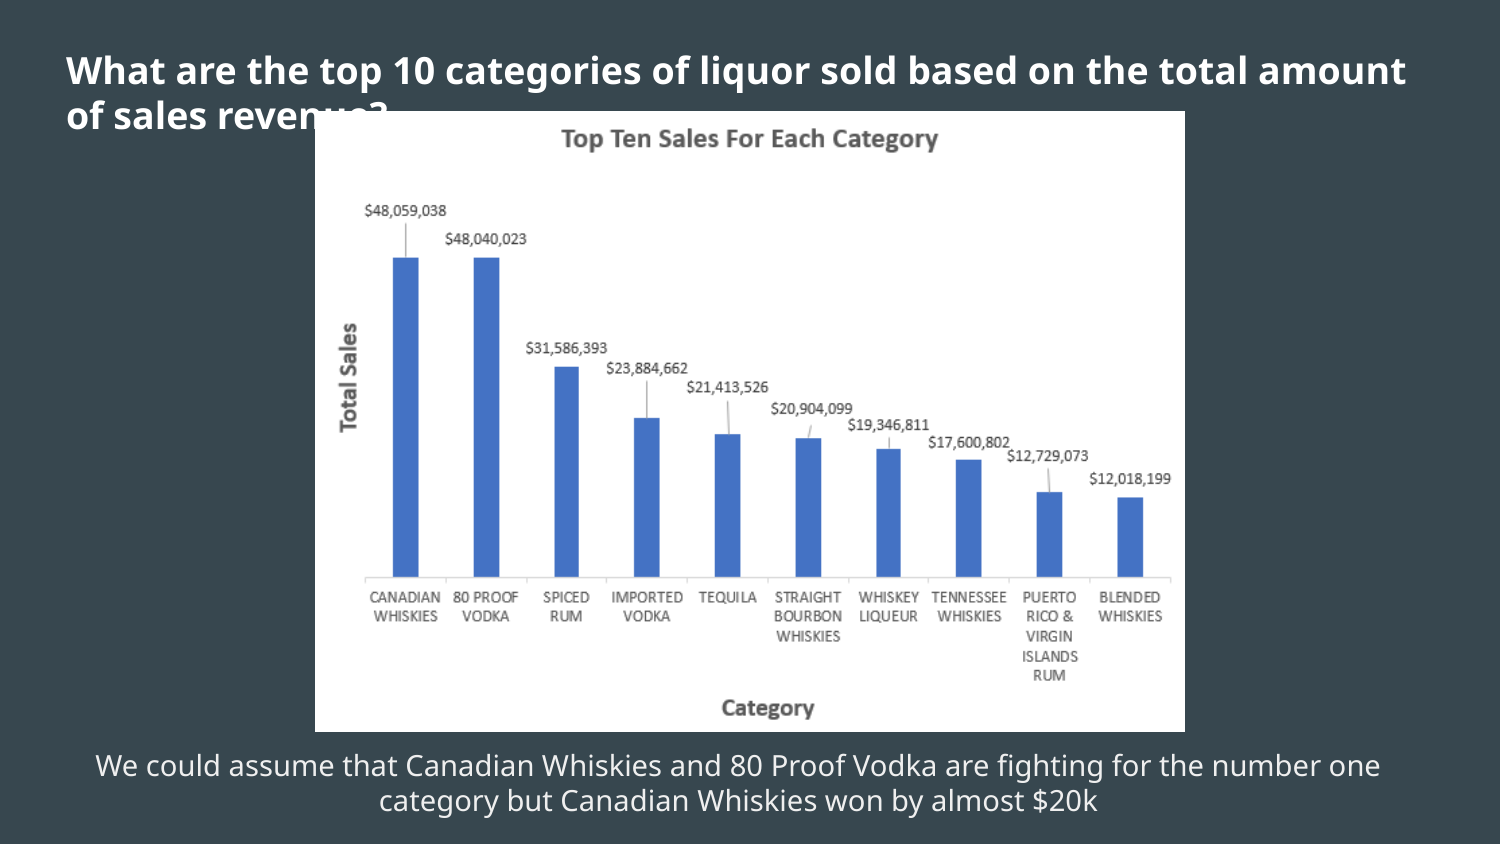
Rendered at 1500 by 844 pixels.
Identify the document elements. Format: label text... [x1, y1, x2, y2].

picture [315, 111, 1185, 733]
title What are the top 10 categories of liquor sold based on the total amount of sales revenue? [51, 31, 1449, 133]
text_box We could assume that Canadian Whiskies and 80 Proof Vodka are fighting for the number one category but Canadian Whiskies won by almost $20k [28, 731, 1449, 804]
